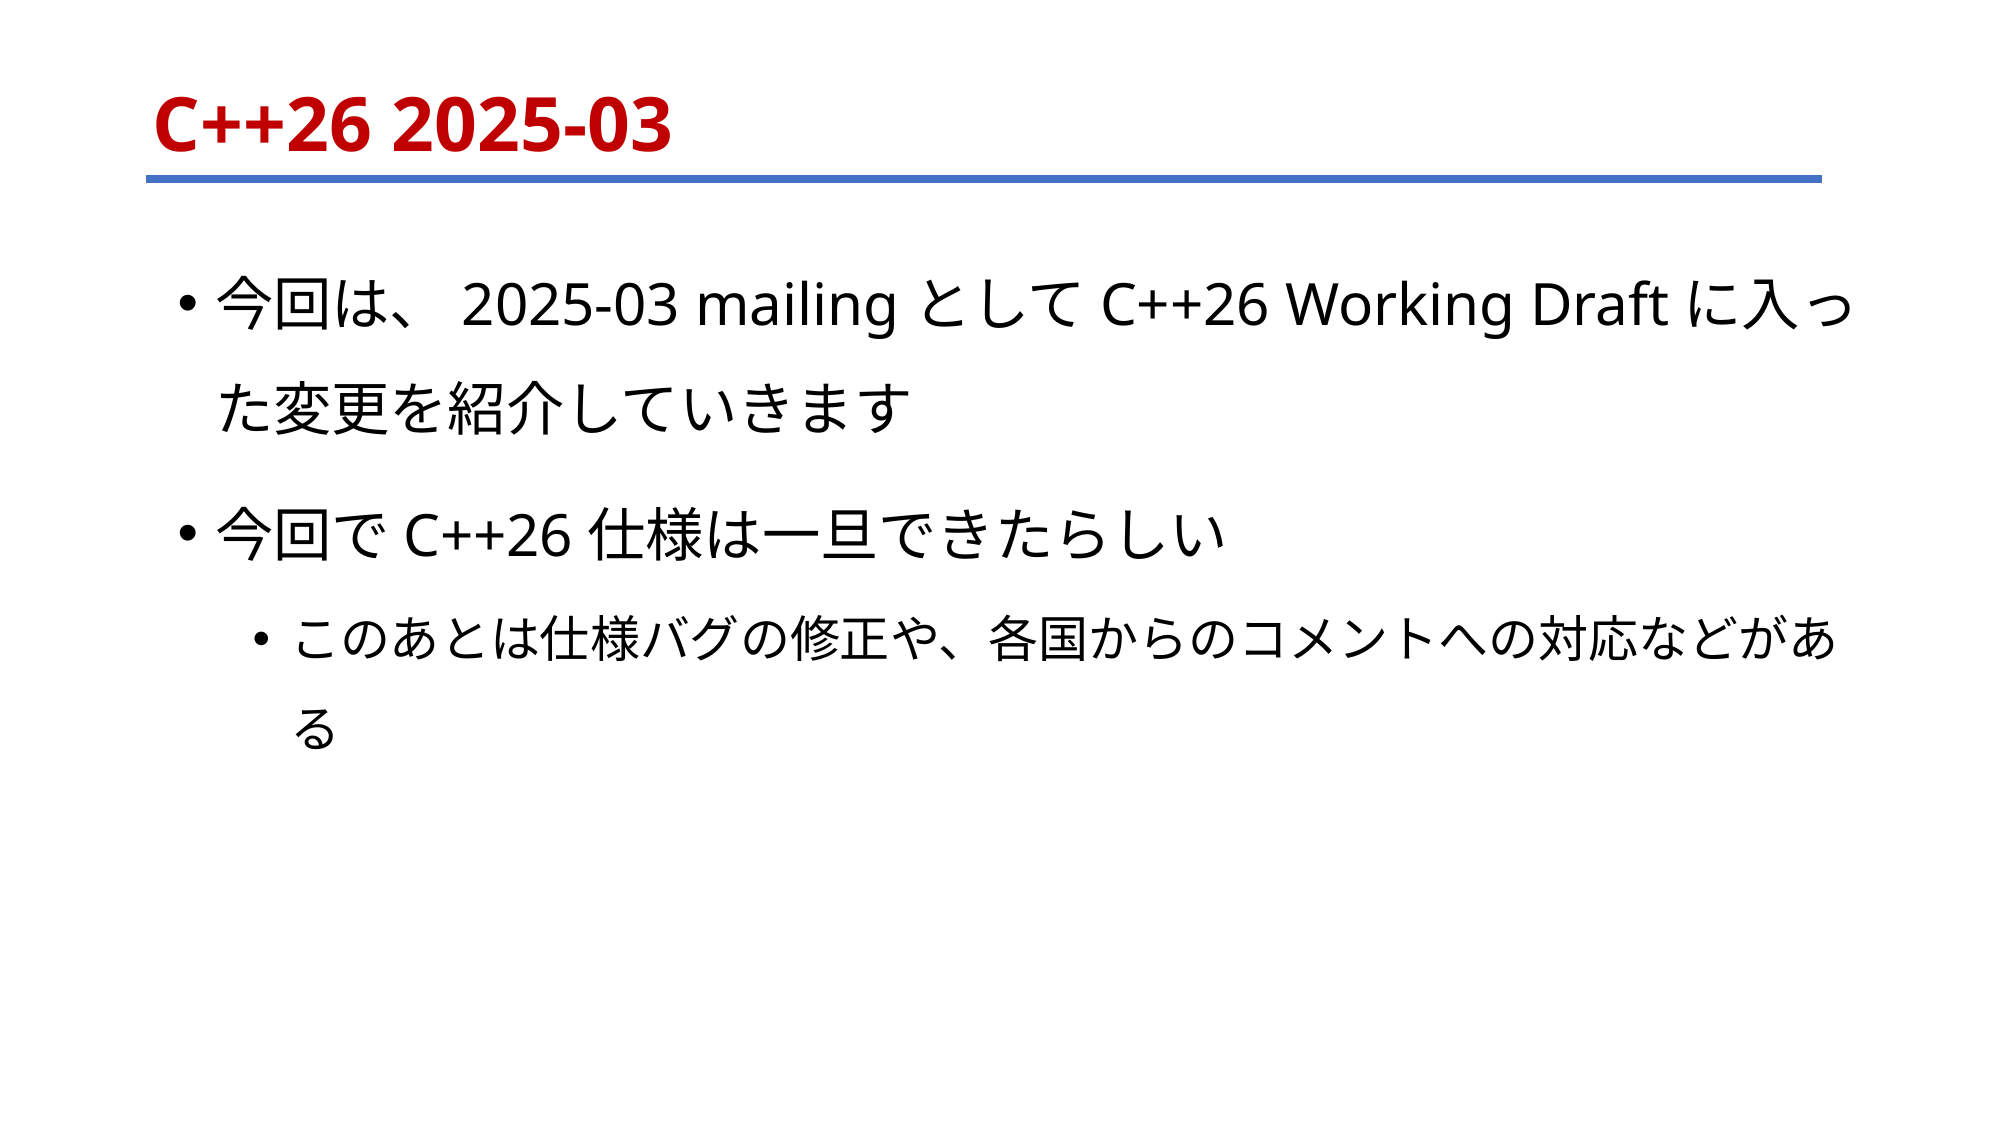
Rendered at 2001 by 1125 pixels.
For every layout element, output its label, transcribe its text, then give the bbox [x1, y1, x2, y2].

text_box 今回は、2025-03 mailingとしてC++26 Working Draftに入った変更を紹介していきます 今回でC++26仕様は一旦できたらしい このあとは仕様バグの修正や、各国からのコメントへの対応などがある [162, 224, 1888, 857]
title C++26 2025-03 [137, 59, 1863, 195]
